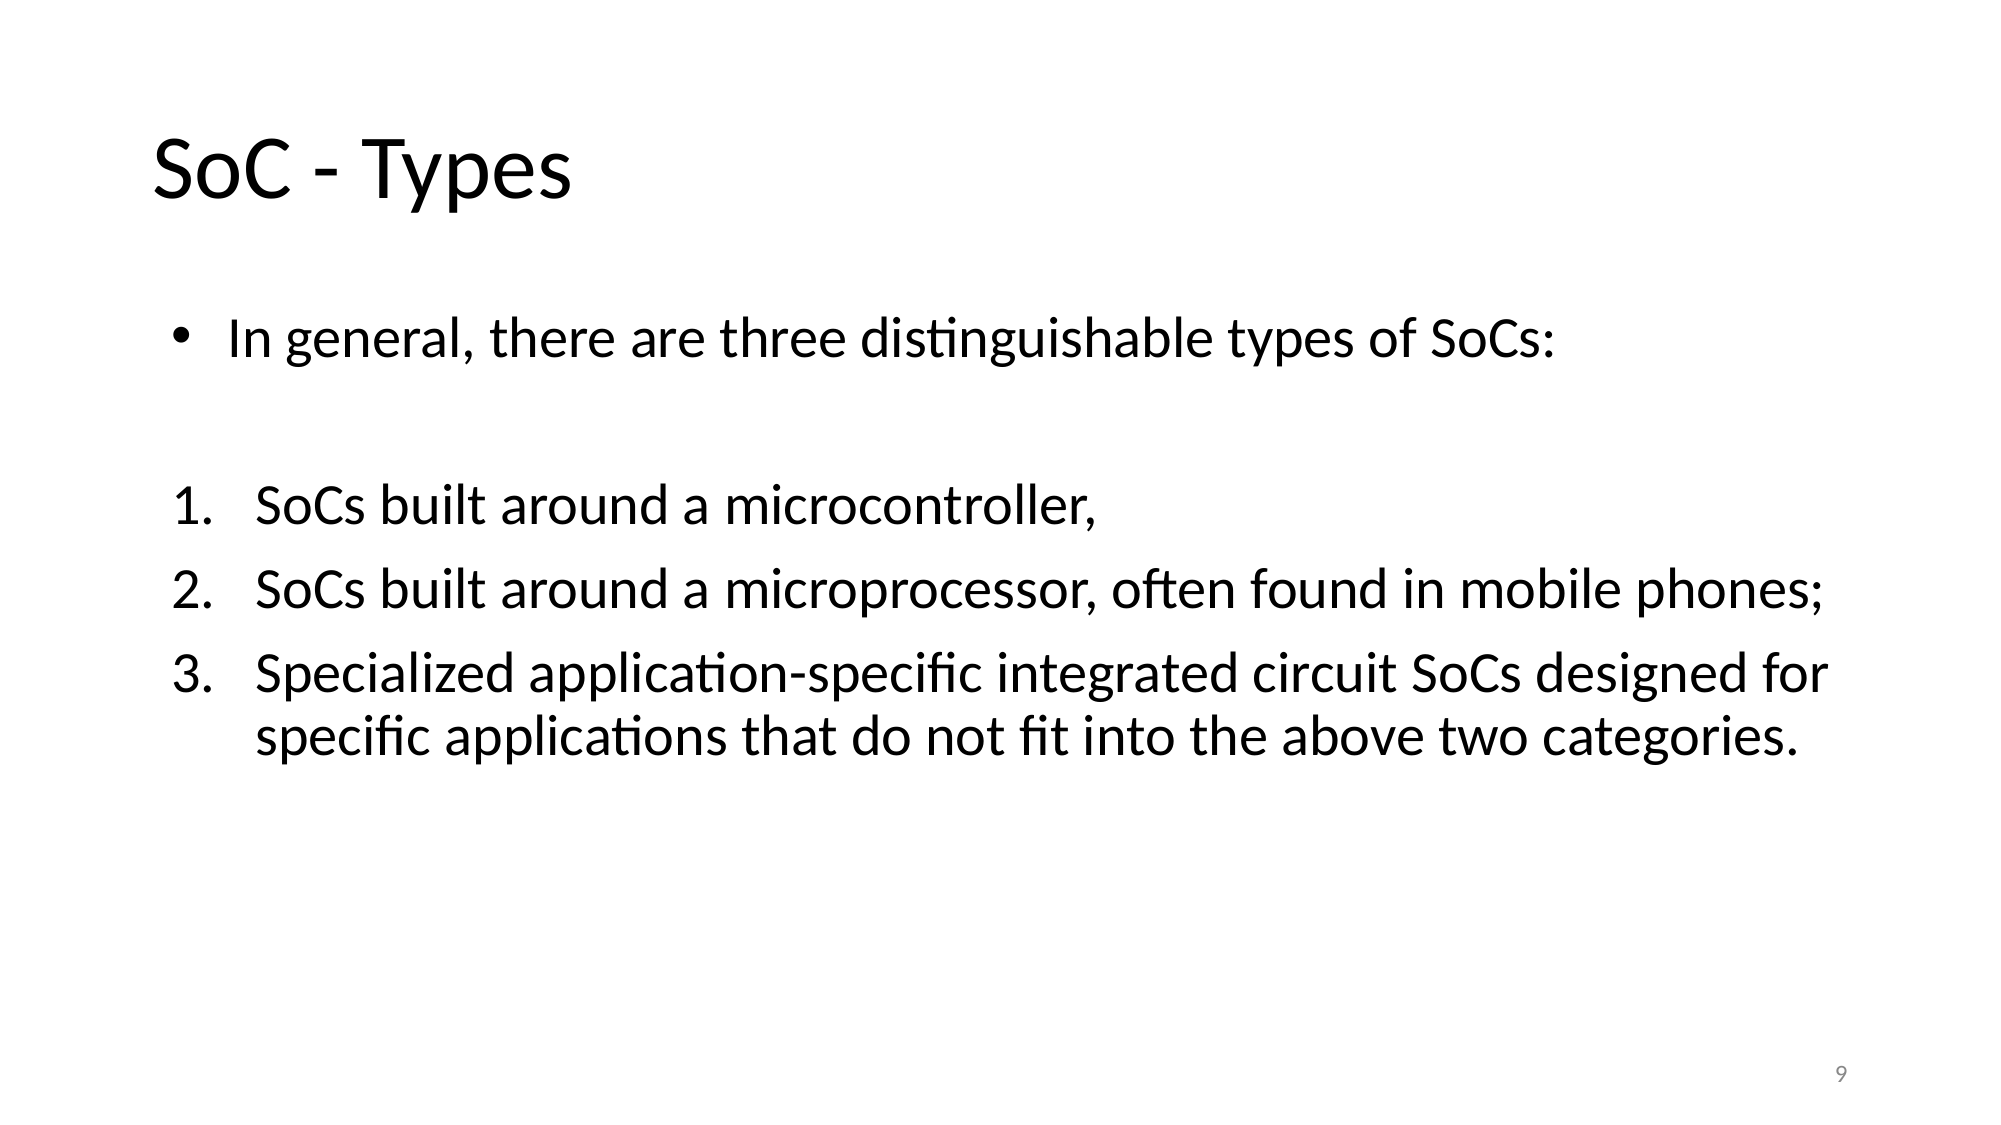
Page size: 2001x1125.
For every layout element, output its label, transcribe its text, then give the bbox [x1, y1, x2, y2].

title SoC - Types [137, 59, 1863, 278]
slide_number 9 [1412, 1042, 1863, 1103]
list In general, there are three distinguishable types of SoCs: SoCs built around a microcontroller, SoCs built around a microprocessor, often found in mobile phones; Specialized application-specific integrated circuit SoCs designed for specific applications that do not fit into the above two categories. [137, 299, 1863, 1014]
